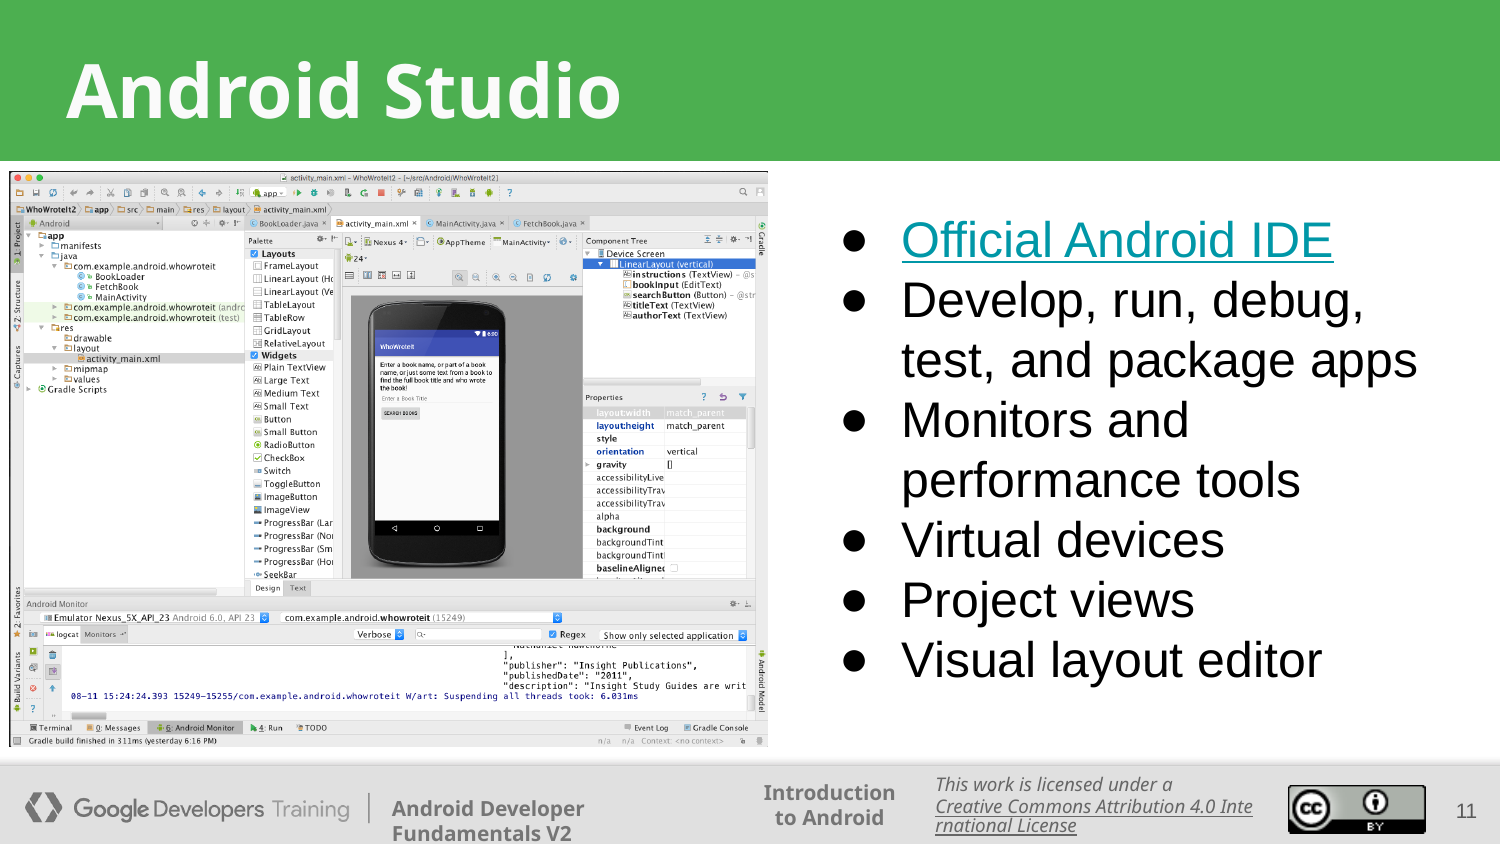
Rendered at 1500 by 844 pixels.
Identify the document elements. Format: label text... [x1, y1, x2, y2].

title Android Studio [51, 28, 1449, 122]
text_box Official Android IDE Develop, run, debug, test, and package apps Monitors and performance tools Virtual devices Project views Visual layout editor [811, 192, 1468, 726]
picture [0, 161, 1500, 844]
slide_number 11 [1402, 777, 1493, 842]
